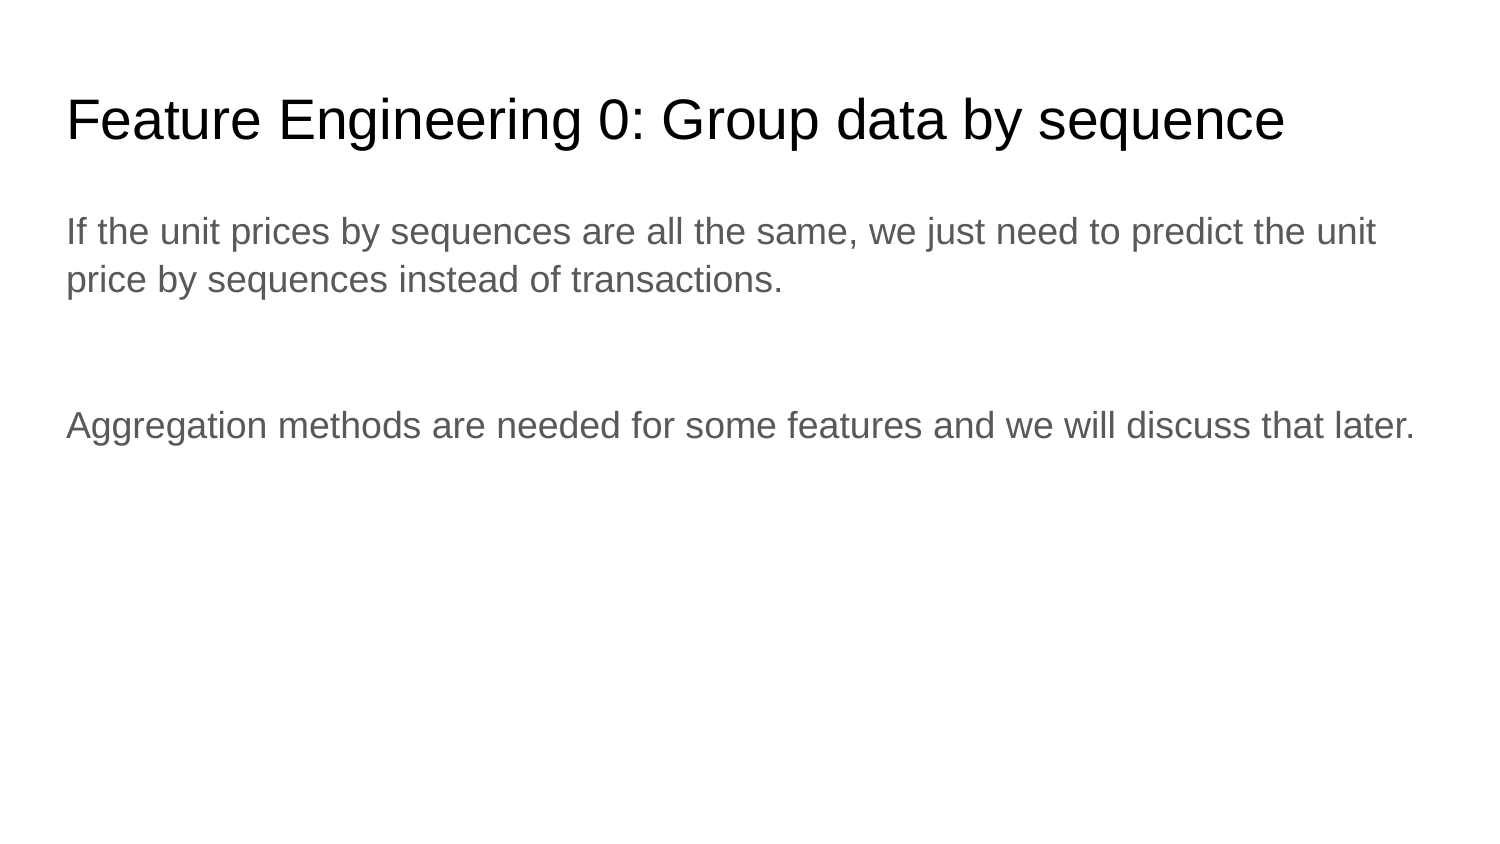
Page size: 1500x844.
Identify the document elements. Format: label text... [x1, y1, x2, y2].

title Feature Engineering 0: Group data by sequence [51, 72, 1449, 167]
list If the unit prices by sequences are all the same, we just need to predict the unit price by sequences instead of transactions. Aggregation methods are needed for some features and we will discuss that later. [51, 189, 1449, 750]
